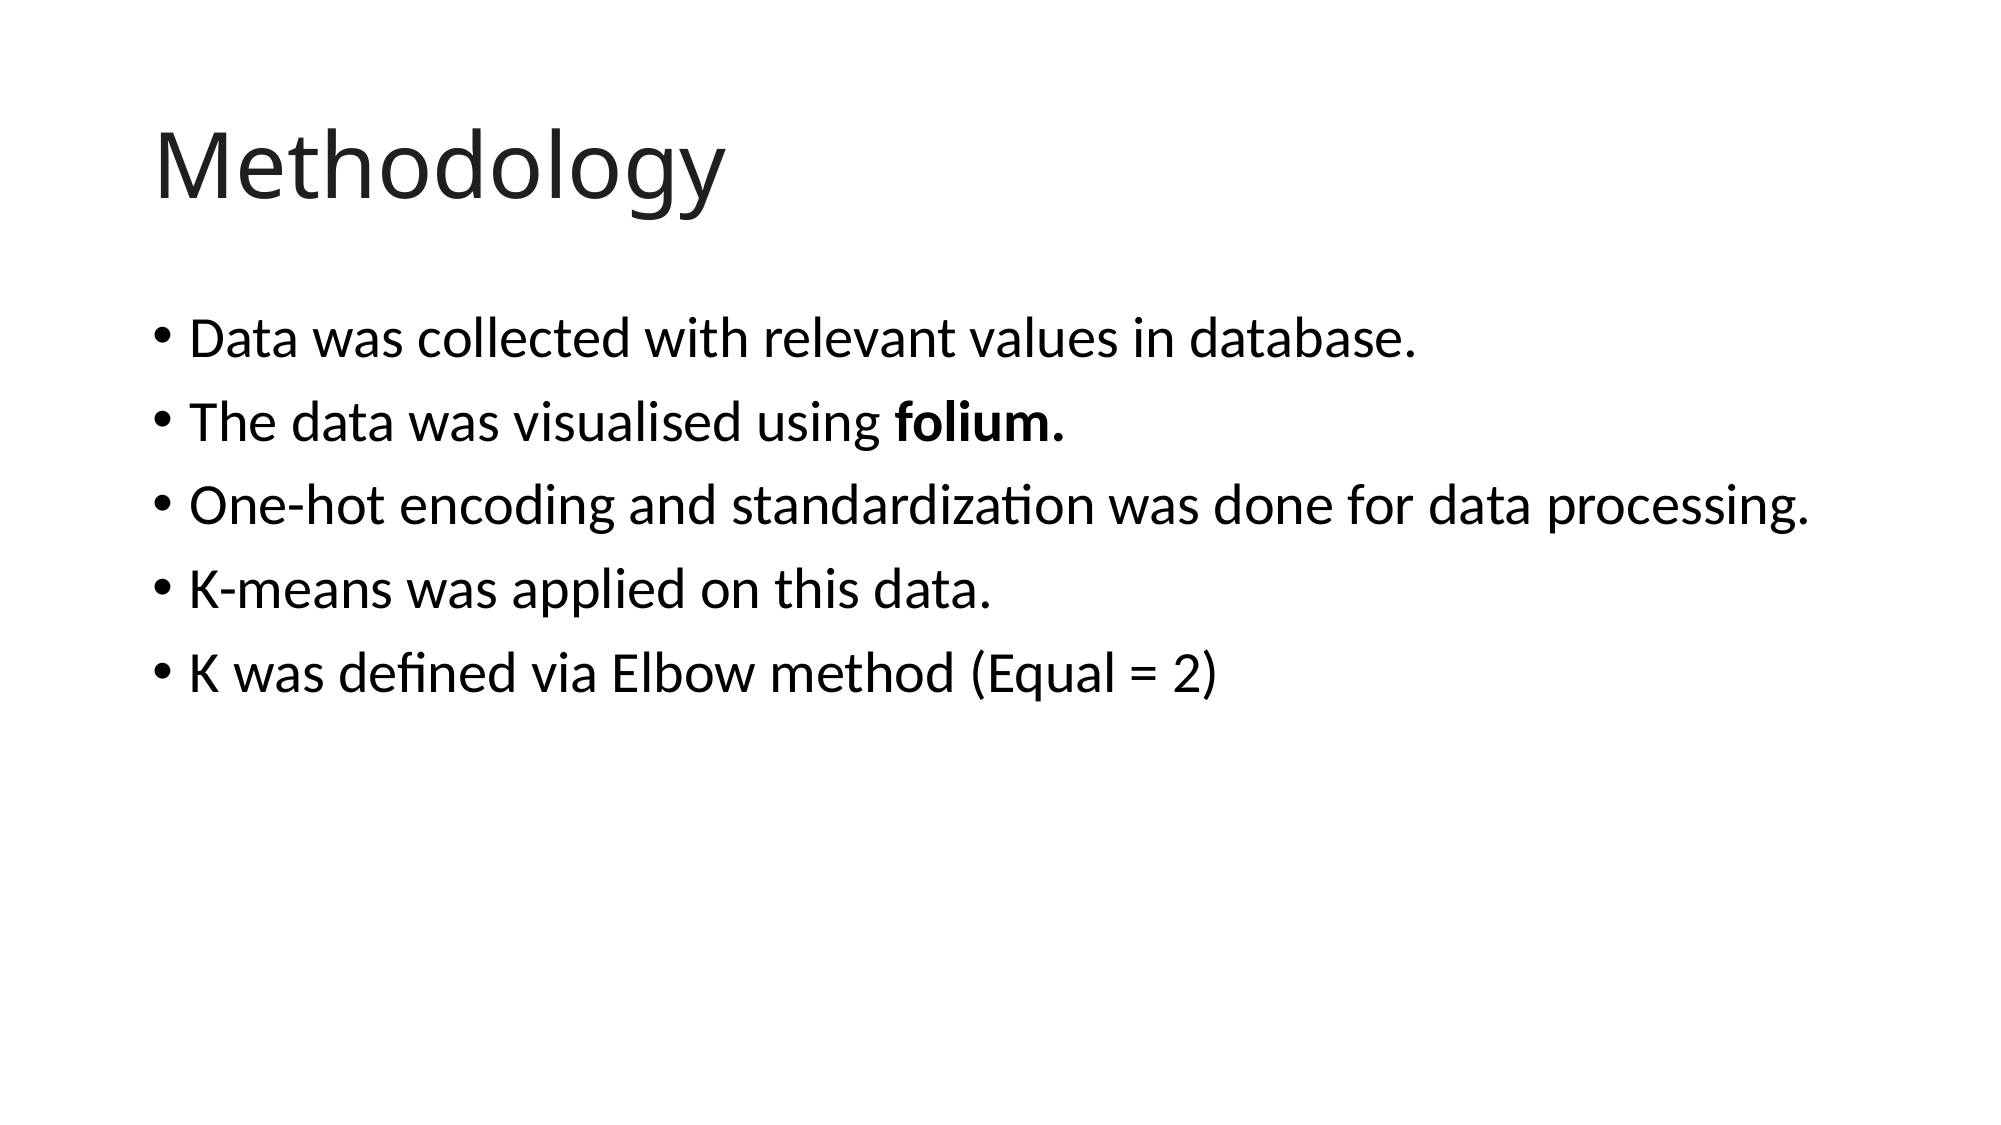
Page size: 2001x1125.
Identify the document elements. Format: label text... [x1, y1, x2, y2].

title Methodology [137, 59, 1863, 278]
list Data was collected with relevant values in database. The data was visualised using folium. One-hot encoding and standardization was done for data processing. K-means was applied on this data. K was defined via Elbow method (Equal = 2) [137, 299, 1863, 1014]
